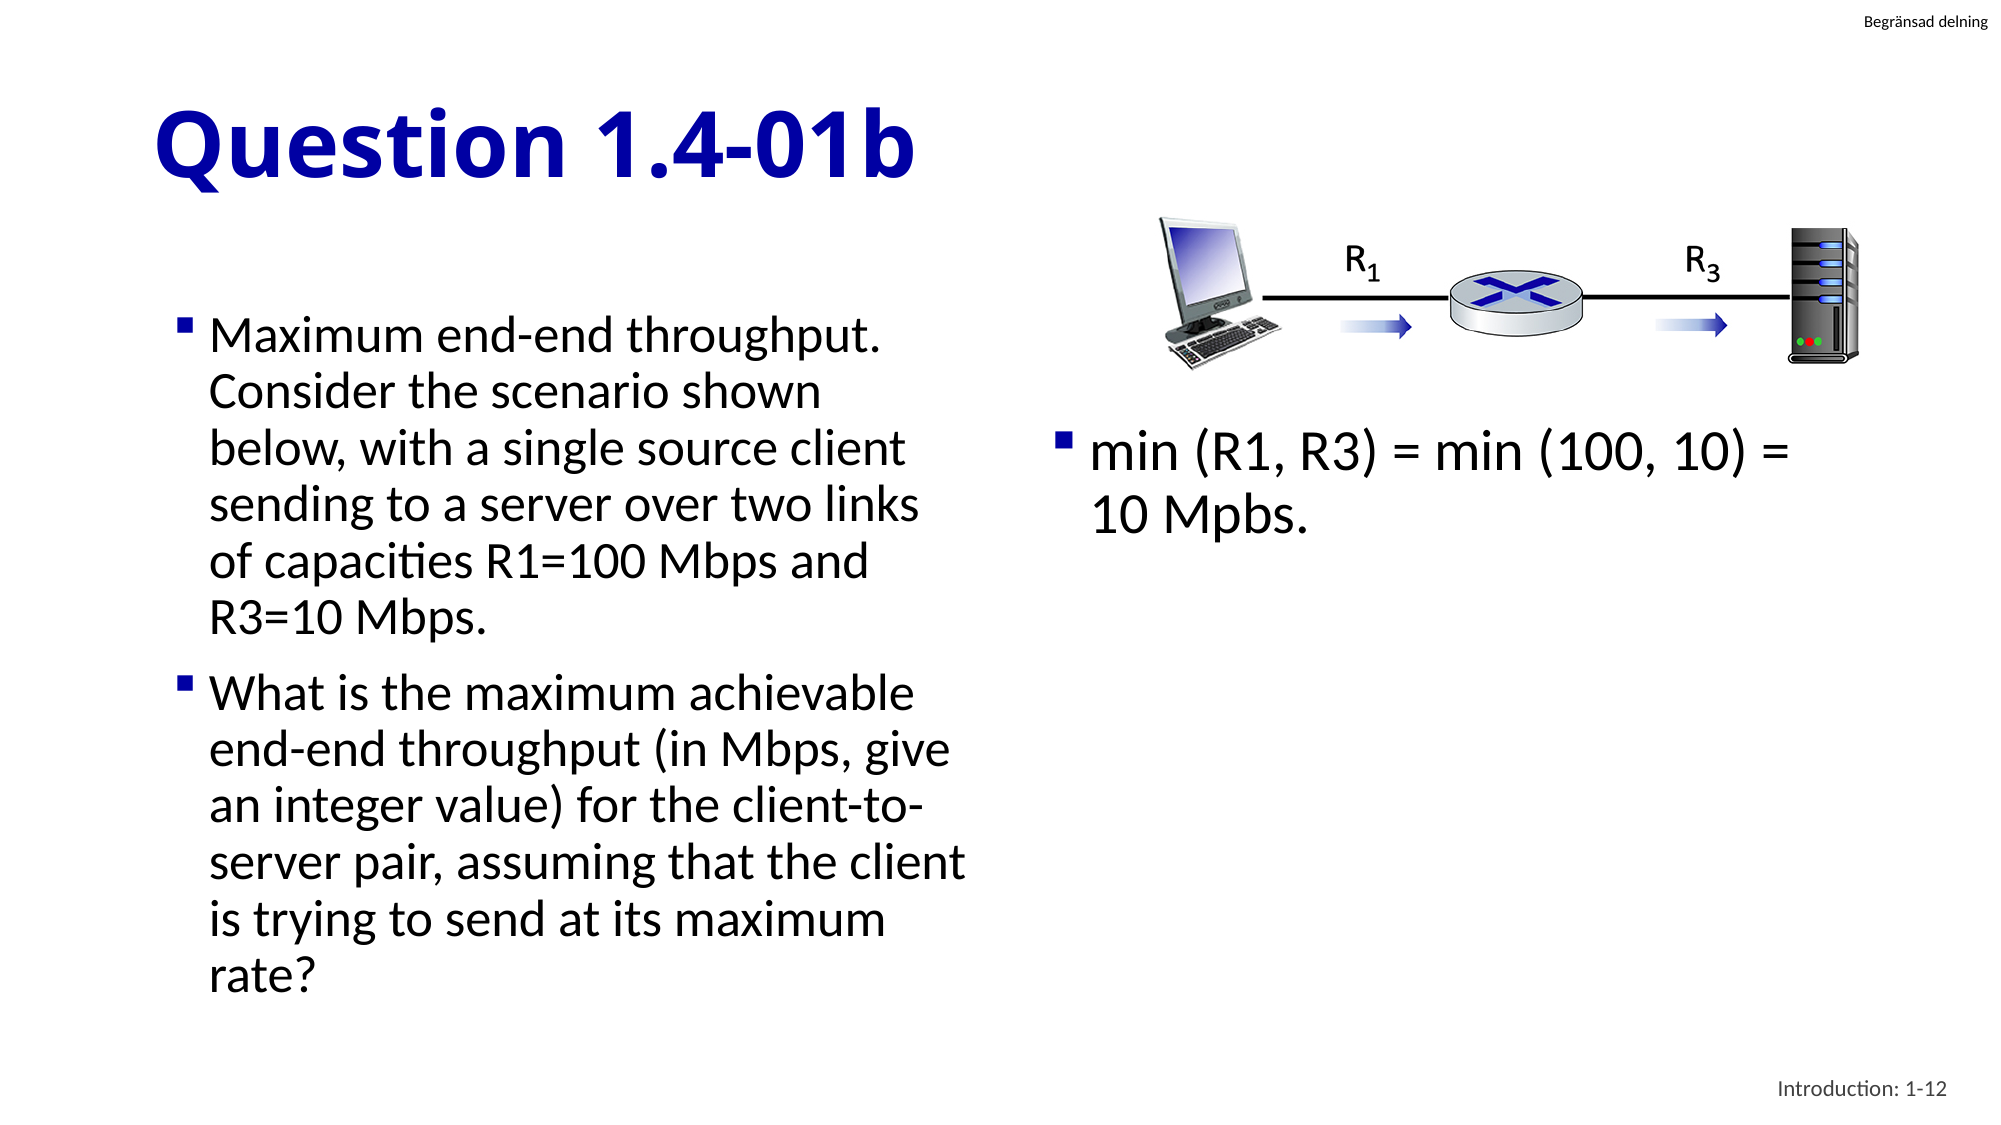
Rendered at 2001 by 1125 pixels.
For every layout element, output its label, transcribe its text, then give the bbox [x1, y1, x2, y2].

picture [1108, 167, 1940, 413]
slide_number Introduction: 1-12 [1512, 1056, 1963, 1117]
list min (R1, R3) = min (100, 10) = 10 Mpbs. [1012, 412, 1863, 1014]
list Maximum end-end throughput. Consider the scenario shown below, with a single source client sending to a server over two links of capacities R1=100 Mbps and R3=10 Mbps. What is the maximum achievable end-end throughput (in Mbps, give an integer value) for the client-to-server pair, assuming that the client is trying to send at its maximum rate? [137, 299, 988, 1014]
title Question 1.4-01b [137, 74, 1119, 221]
